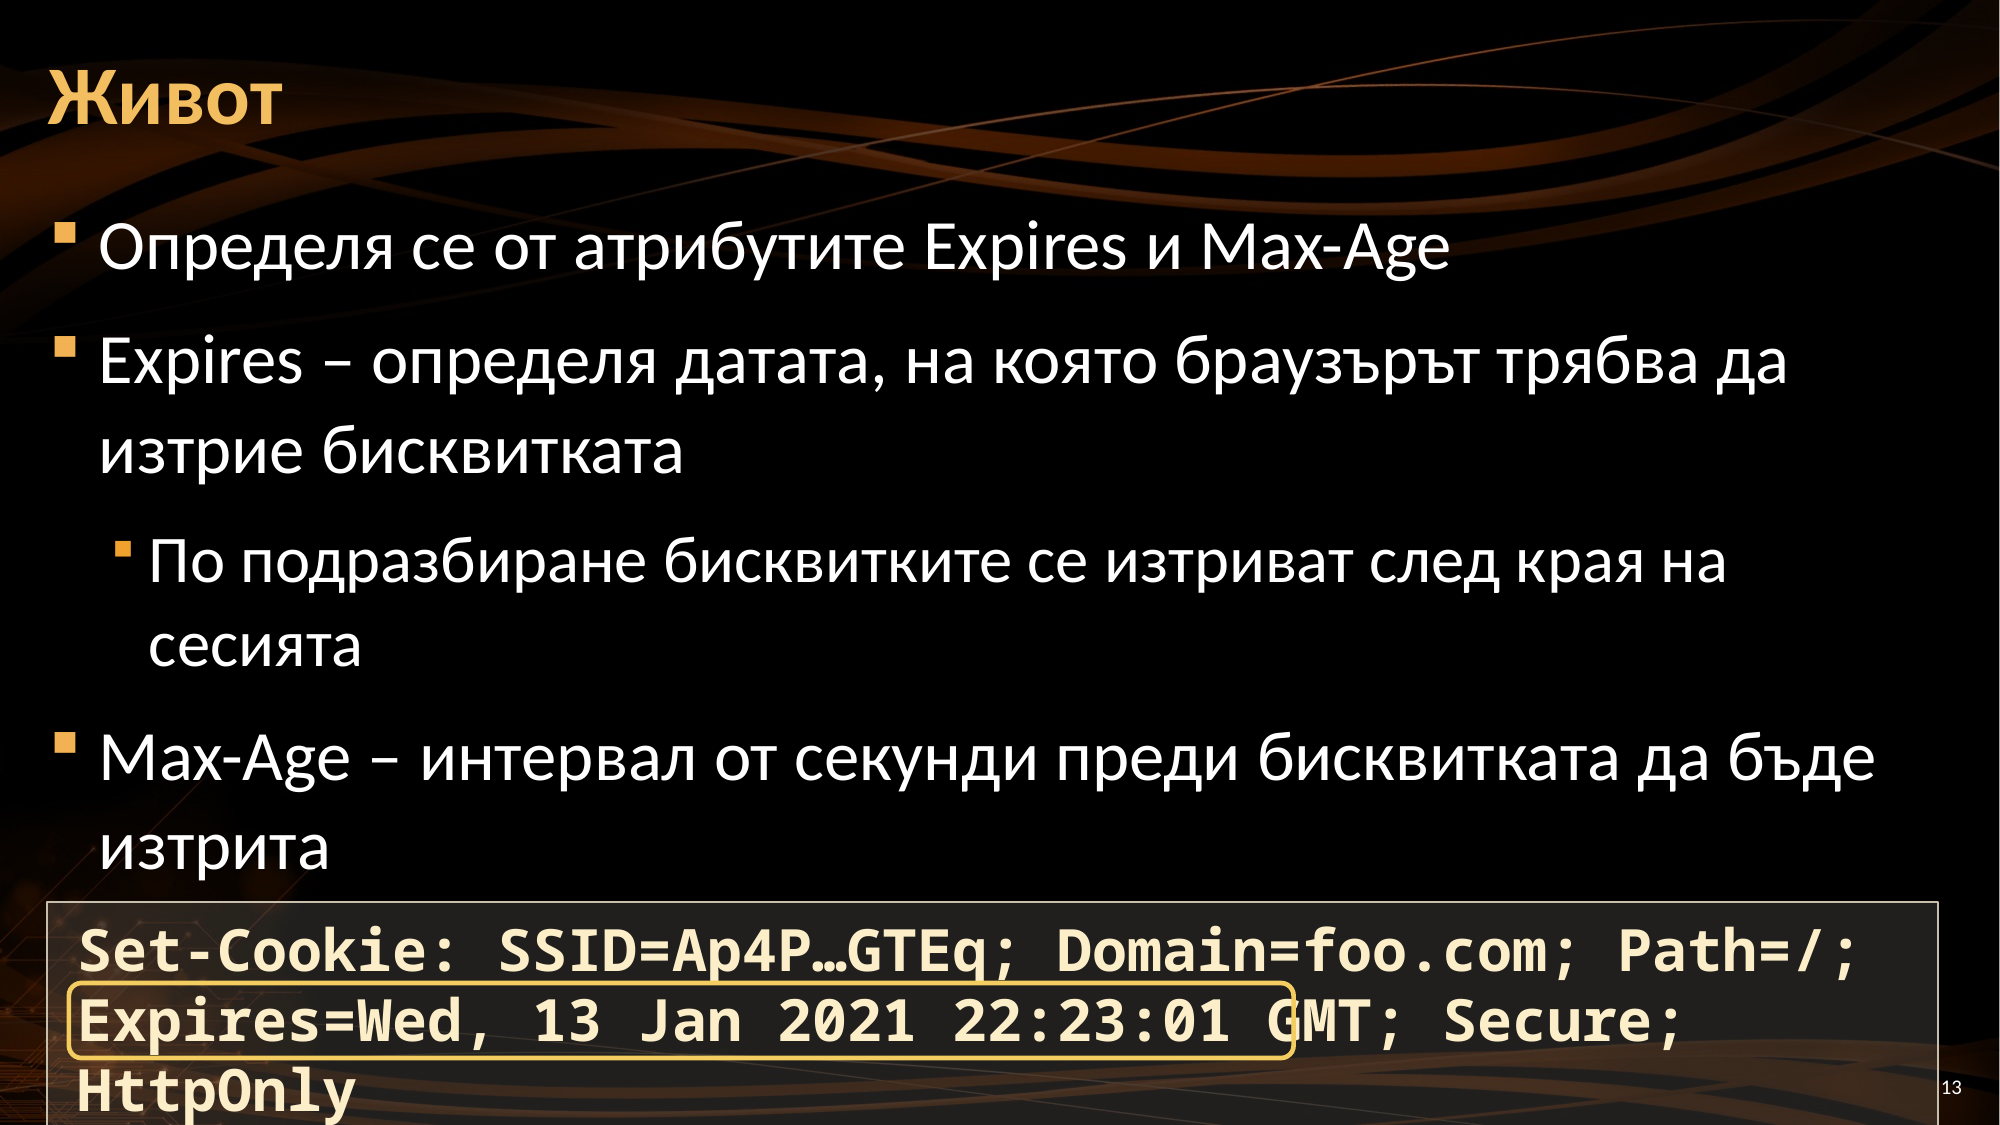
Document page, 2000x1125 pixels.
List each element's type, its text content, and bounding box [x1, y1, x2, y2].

title Живот [30, 6, 1968, 189]
text_box [67, 981, 1295, 1060]
slide_number 13 [1897, 1070, 1968, 1103]
list Определя се от атрибутите Expires и Max-Age Expires – определя датата, на която браузърът трябва да изтрие бисквитката По подразбиране бисквитките се изтриват след края на сесията Max-Age – интервал от секунди преди бисквитката да бъде изтрита [31, 189, 1968, 1103]
text_box Set-Cookie: SSID=Ap4P…GTEq; Domain=foo.com; Path=/; Expires=Wed, 13 Jan 2021 22:23:01 GMT; Secure; HttpOnly [47, 901, 1938, 1125]
picture [0, 0, 2000, 1125]
